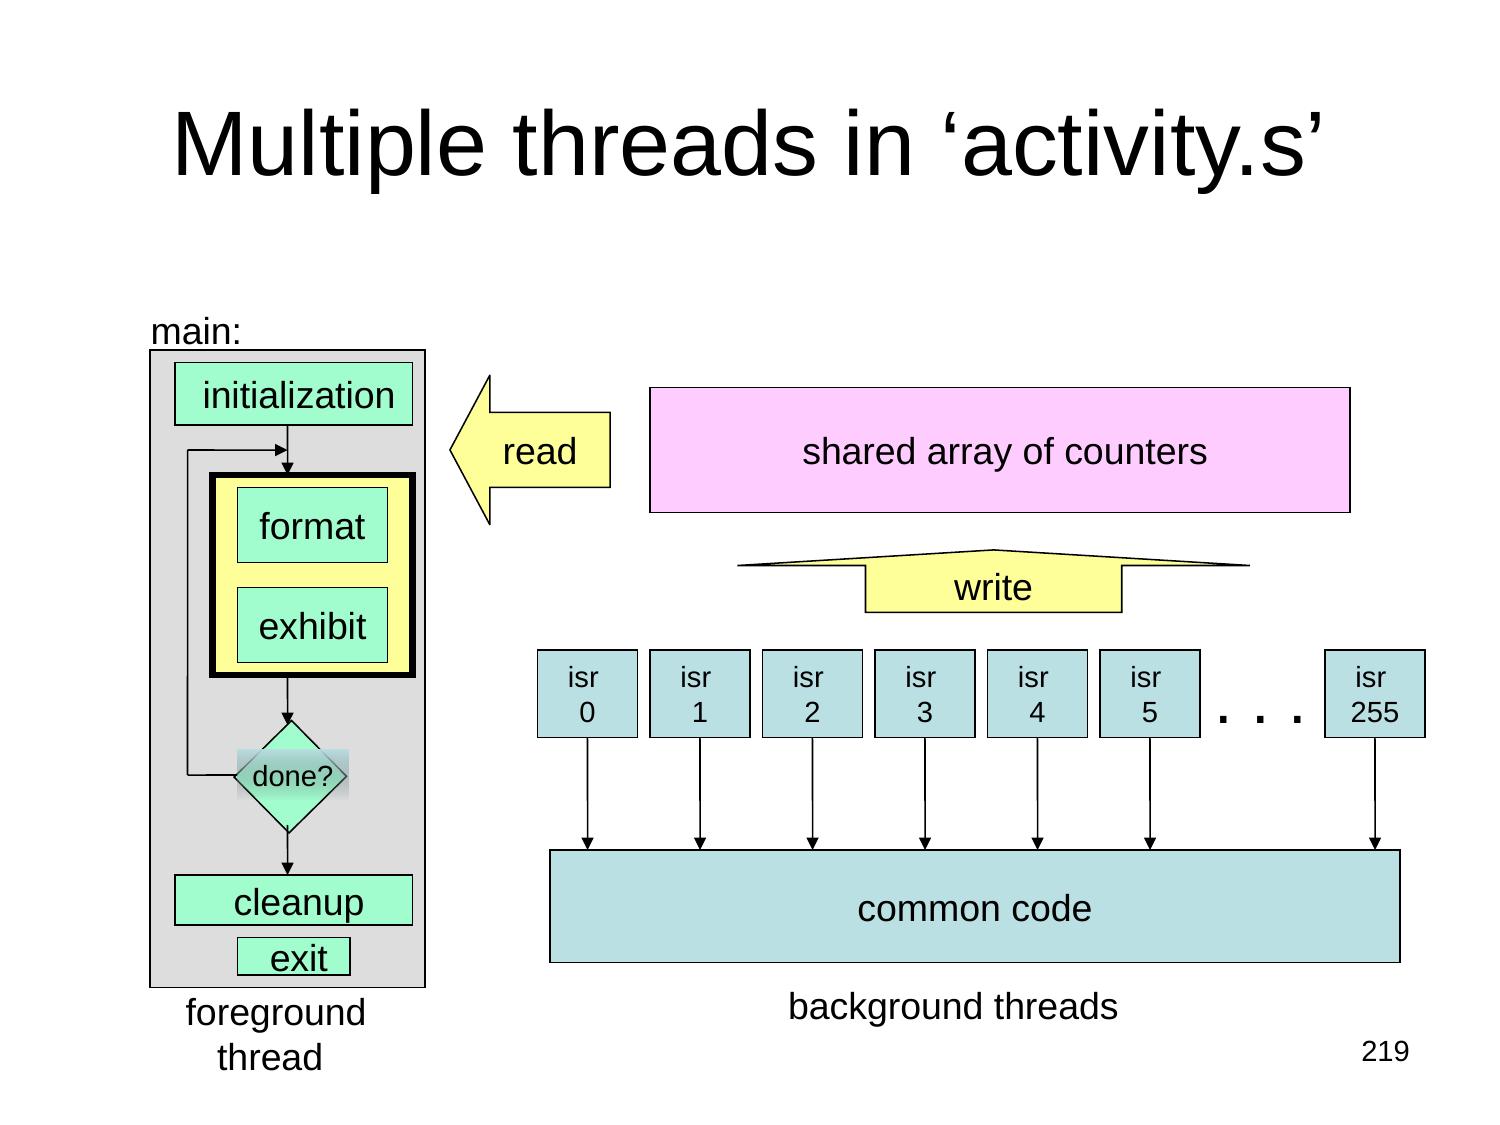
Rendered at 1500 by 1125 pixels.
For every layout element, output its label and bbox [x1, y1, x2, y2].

text_box [762, 974, 1145, 1035]
slide_number [1074, 1024, 1426, 1103]
text_box [650, 387, 1350, 513]
text_box [537, 649, 1425, 963]
text_box [449, 374, 611, 525]
text_box [125, 299, 425, 1086]
text_box [737, 549, 1250, 613]
title [74, 44, 1426, 233]
